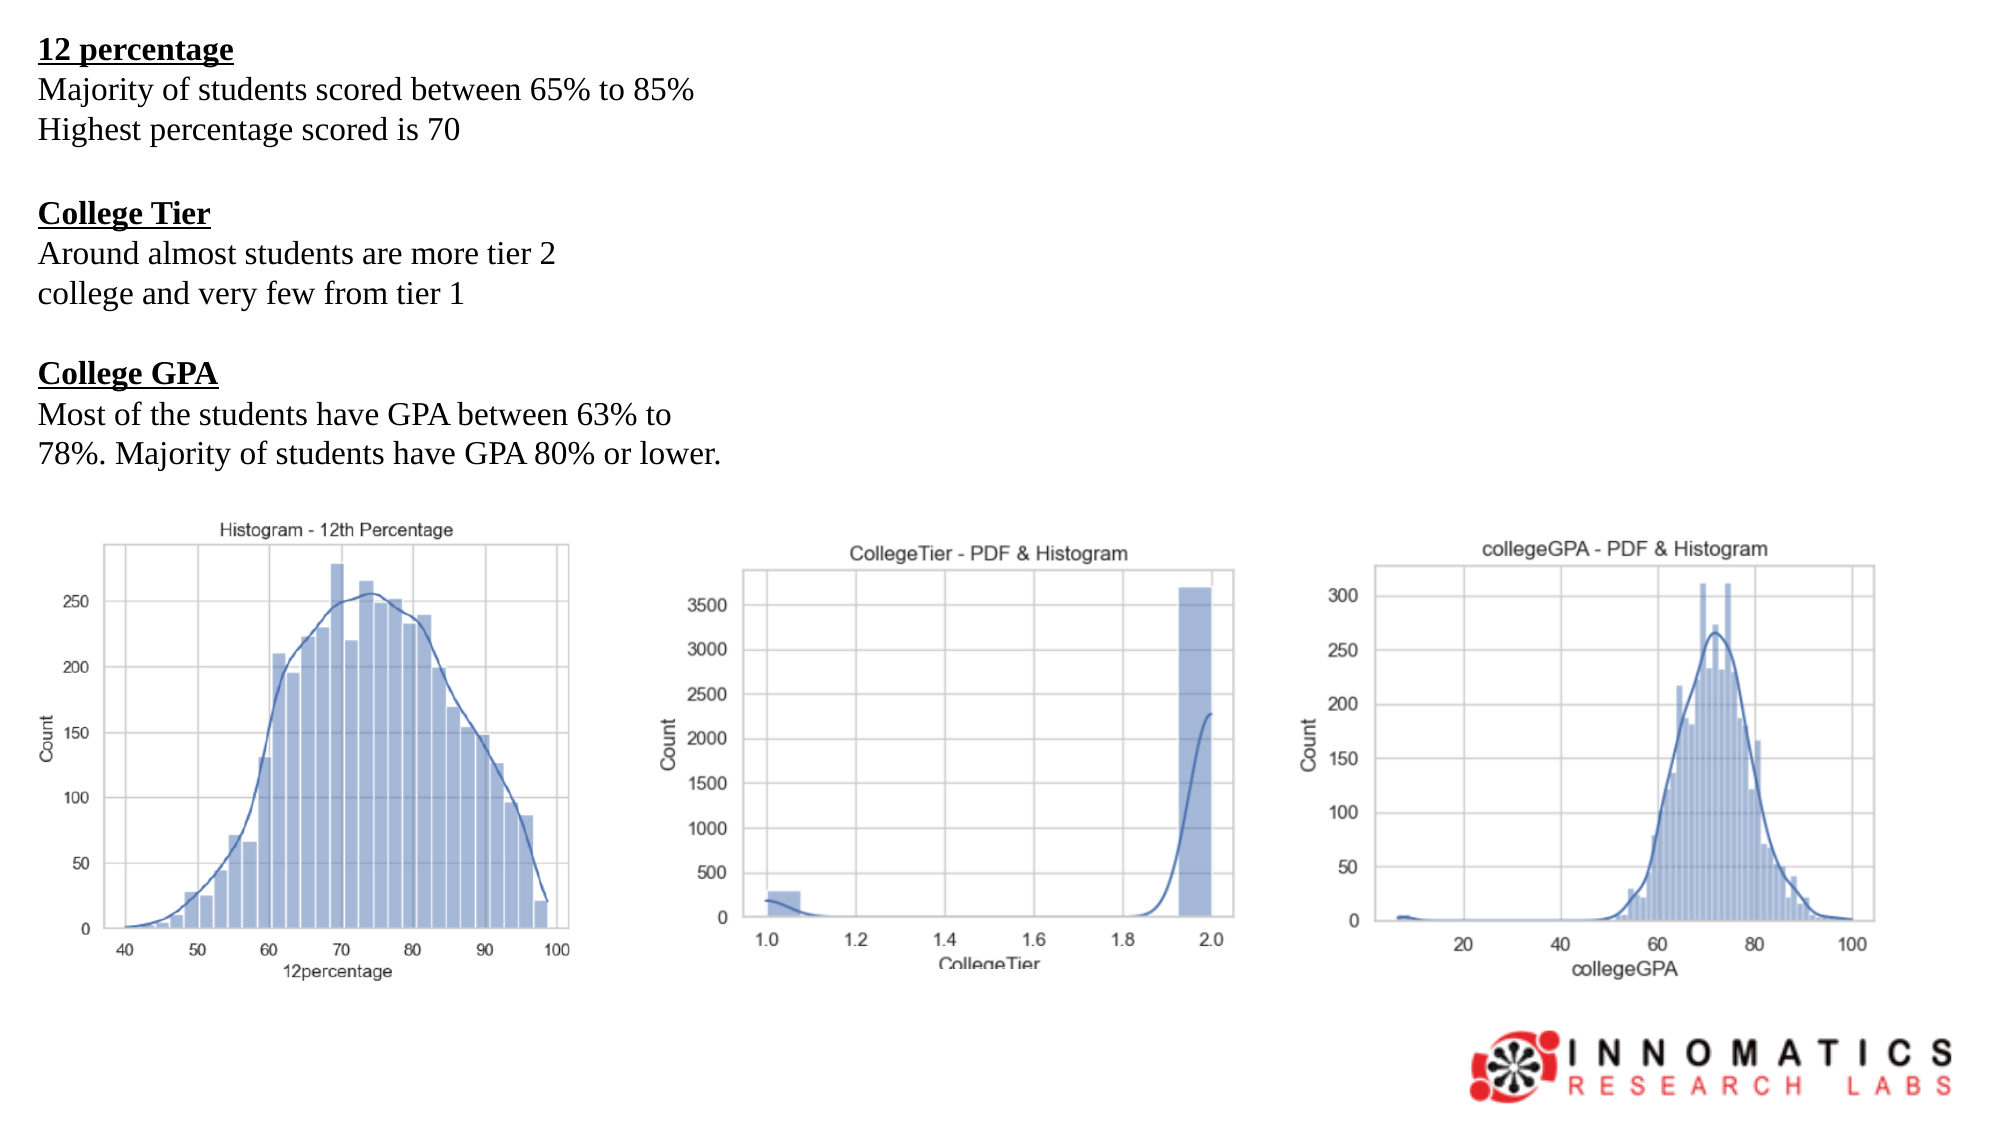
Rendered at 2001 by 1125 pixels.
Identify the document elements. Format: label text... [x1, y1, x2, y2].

picture [22, 508, 590, 992]
picture [1445, 1014, 1975, 1125]
picture [654, 526, 1899, 980]
text_box College Tier Around almost students are more tier 2 college and very few from tier 1 [22, 184, 629, 344]
text_box 12 percentage Majority of students scored between 65% to 85% Highest percentage scored is 70 [22, 20, 1156, 155]
text_box College GPA Most of the students have GPA between 63% to 78%. Majority of students have GPA 80% or lower. [22, 344, 754, 479]
